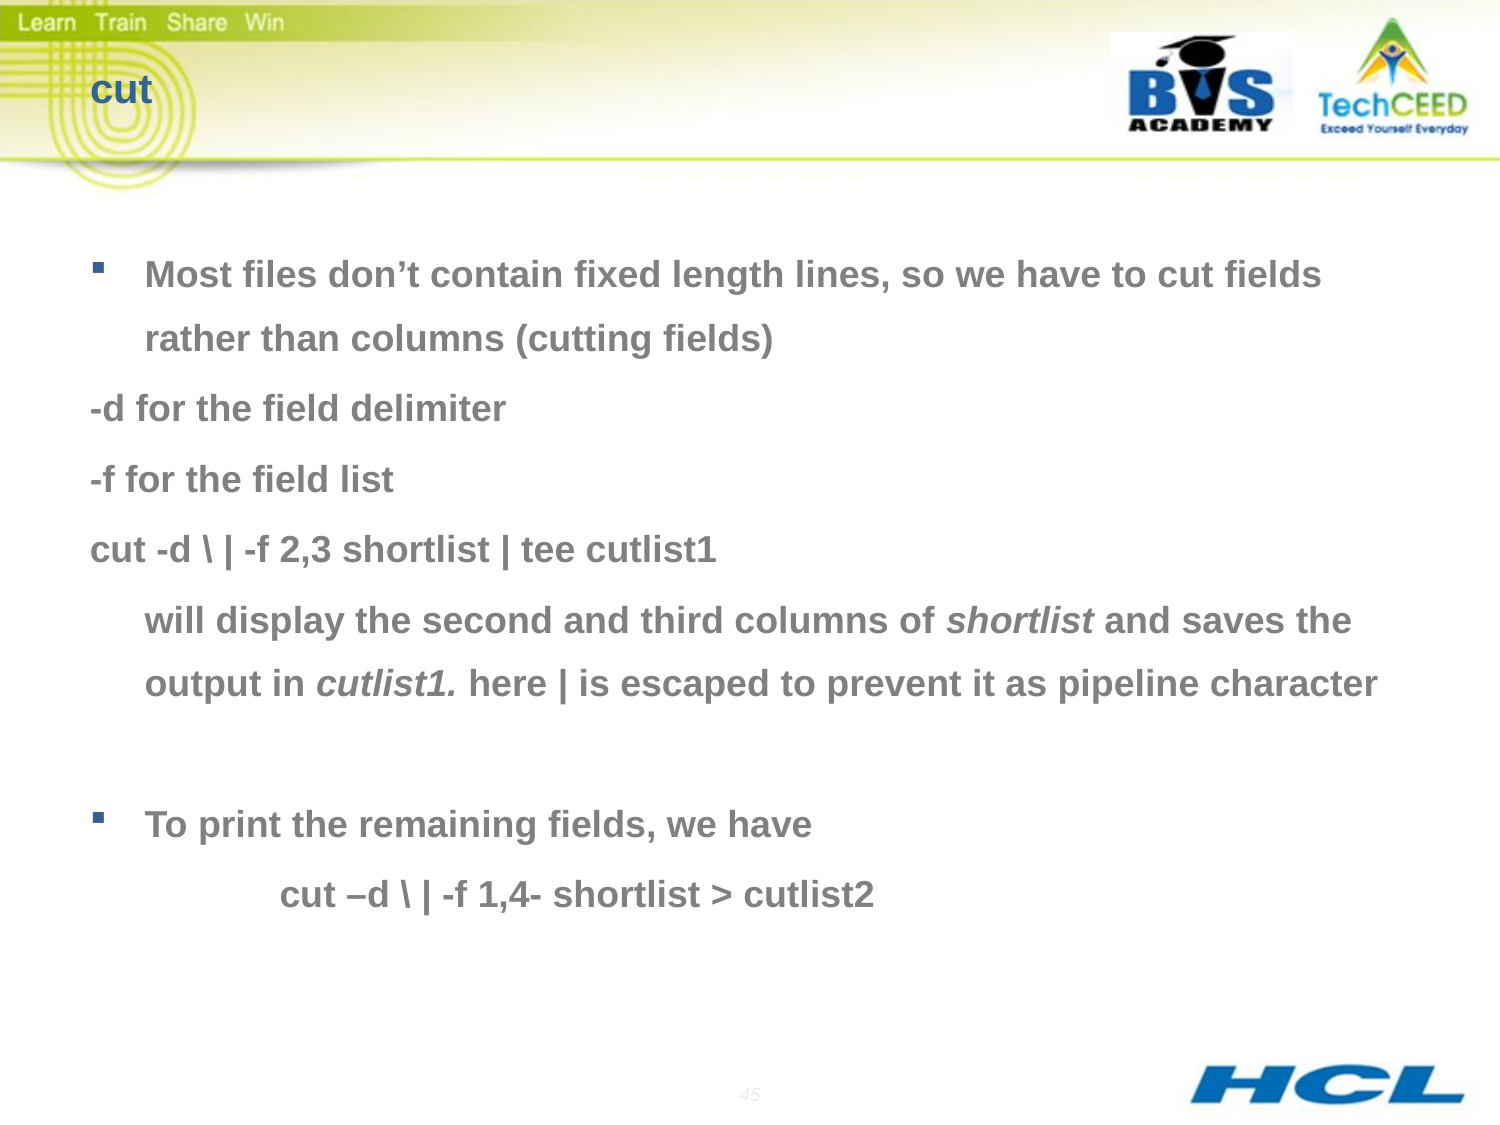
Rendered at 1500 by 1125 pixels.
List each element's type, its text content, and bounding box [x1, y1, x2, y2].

list Most files don’t contain fixed length lines, so we have to cut fields rather than columns (cutting fields) -d for the field delimiter -f for the field list cut -d \ | -f 2,3 shortlist | tee cutlist1 will display the second and third columns of shortlist and saves the output in cutlist1. here | is escaped to prevent it as pipeline character To print the remaining fields, we have cut –d \ | -f 1,4- shortlist > cutlist2 [75, 224, 1425, 968]
slide_number 45 [574, 1074, 926, 1115]
picture [0, 0, 1500, 1125]
title cut [75, 24, 1150, 150]
